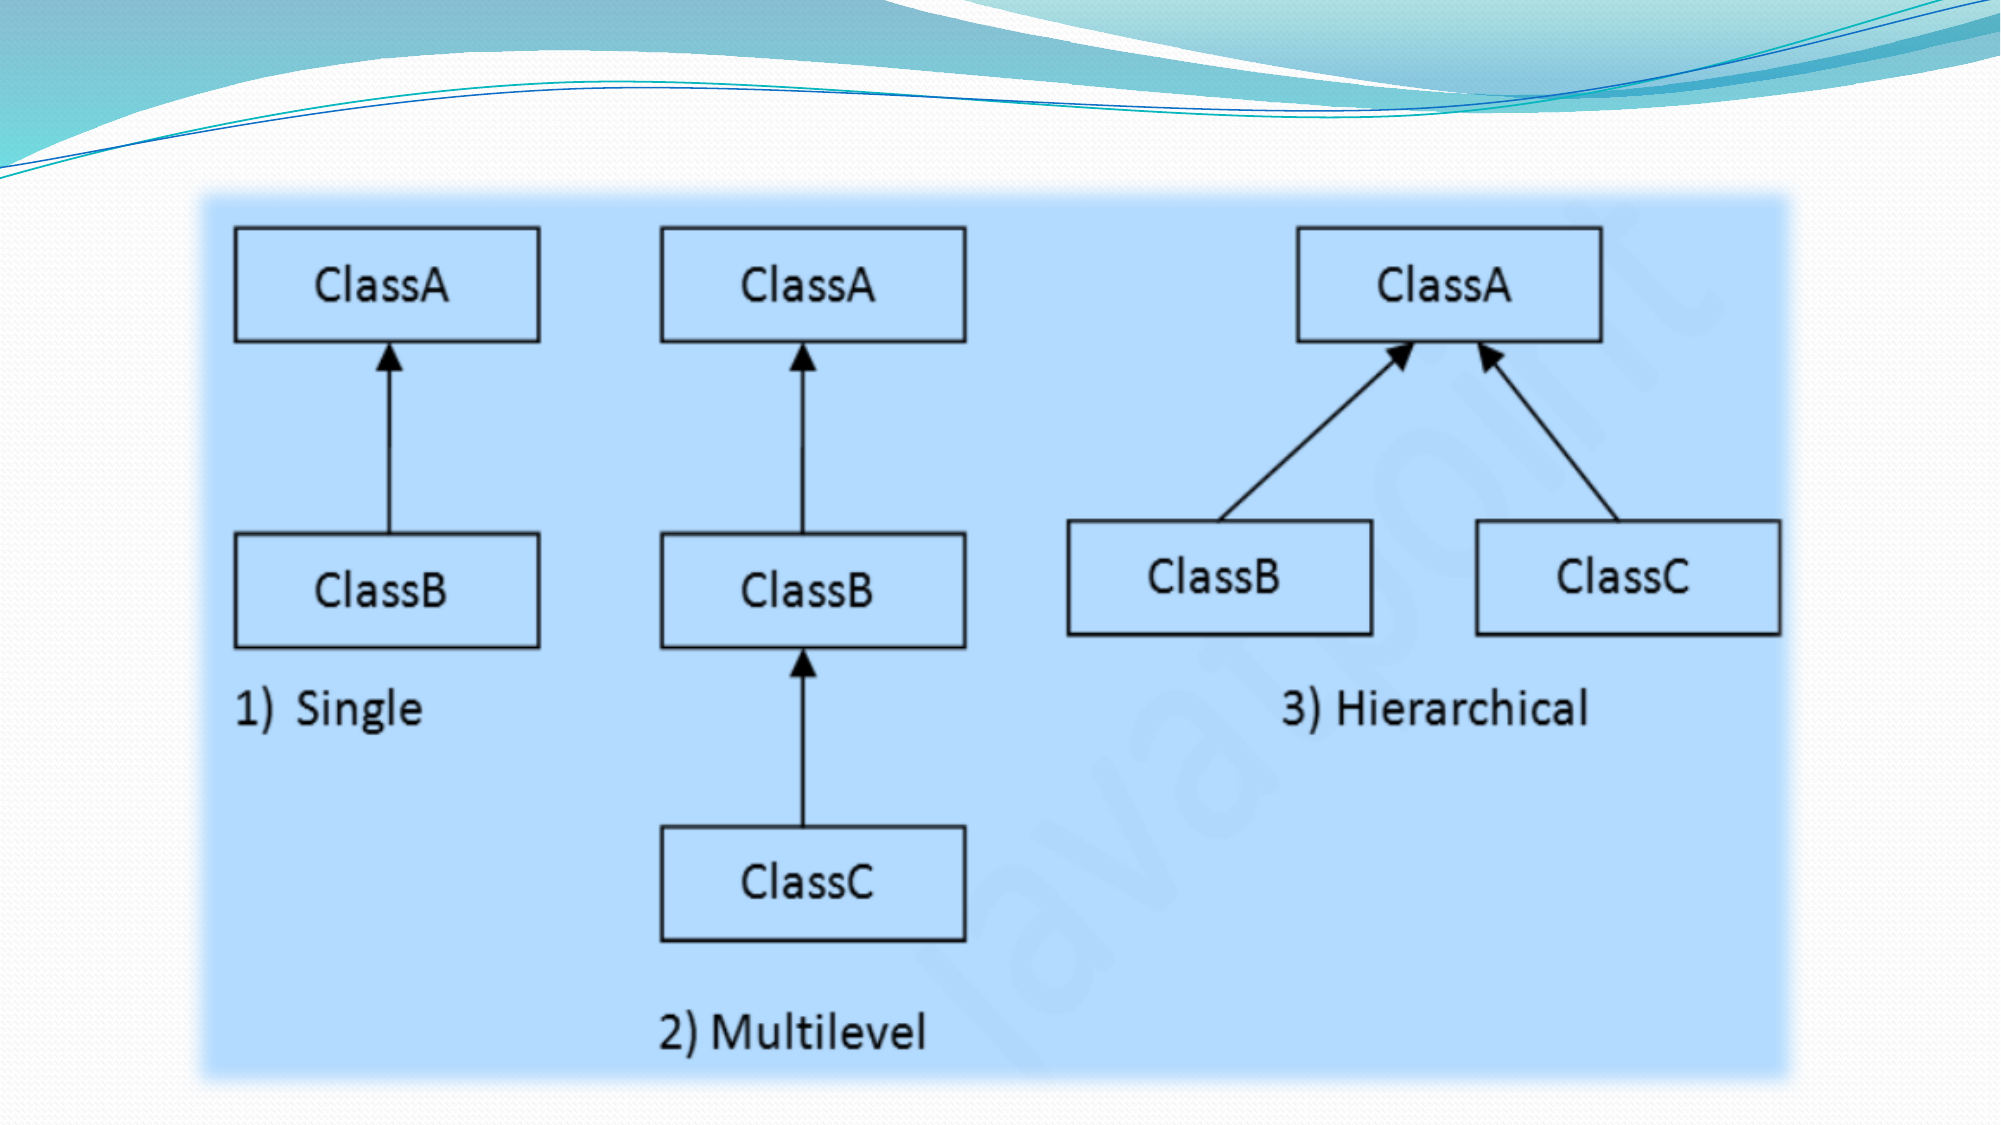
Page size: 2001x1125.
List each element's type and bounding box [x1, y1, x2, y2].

picture [183, 176, 1807, 1098]
